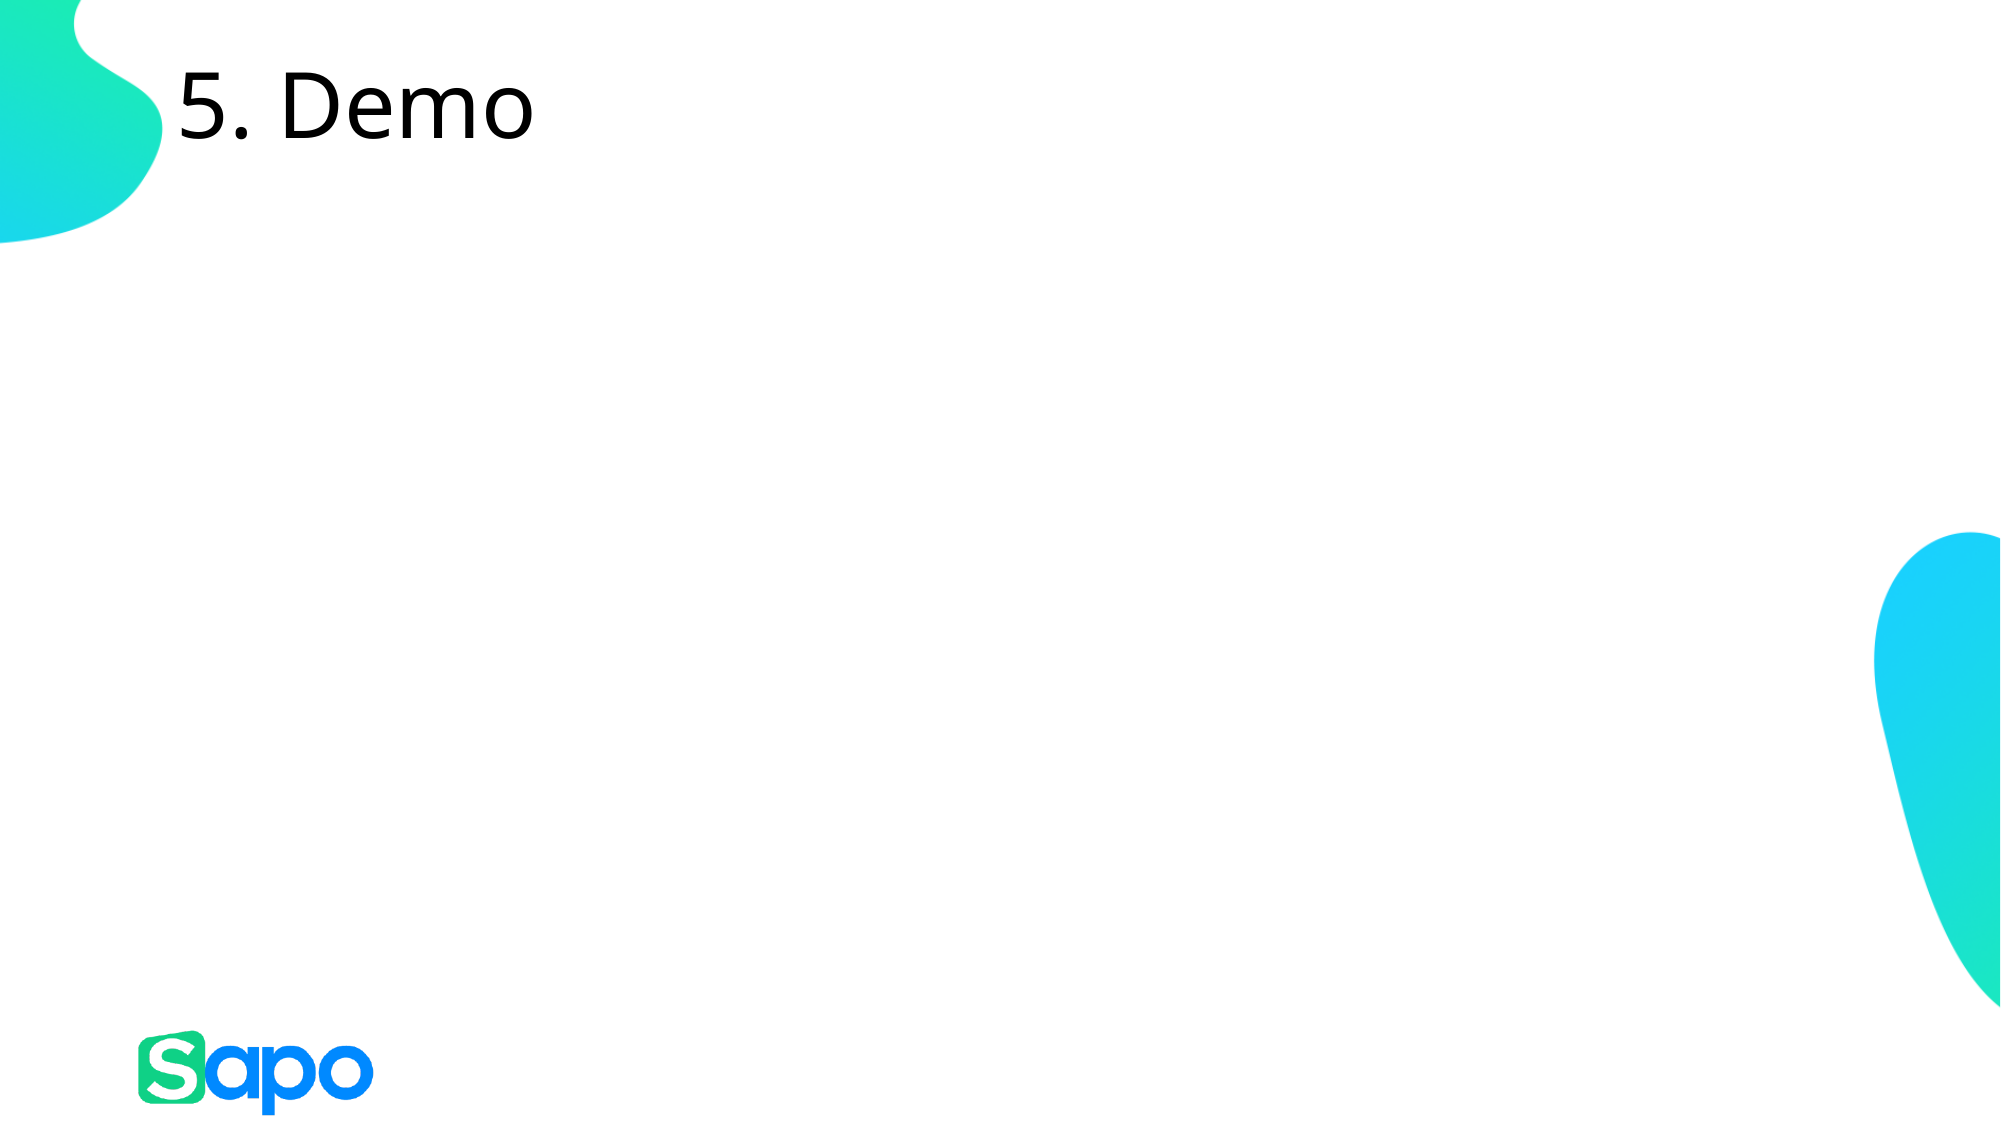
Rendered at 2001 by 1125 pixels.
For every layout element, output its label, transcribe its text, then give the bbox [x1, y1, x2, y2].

picture [0, 0, 2001, 1125]
title 5. Demo [161, 0, 1887, 218]
